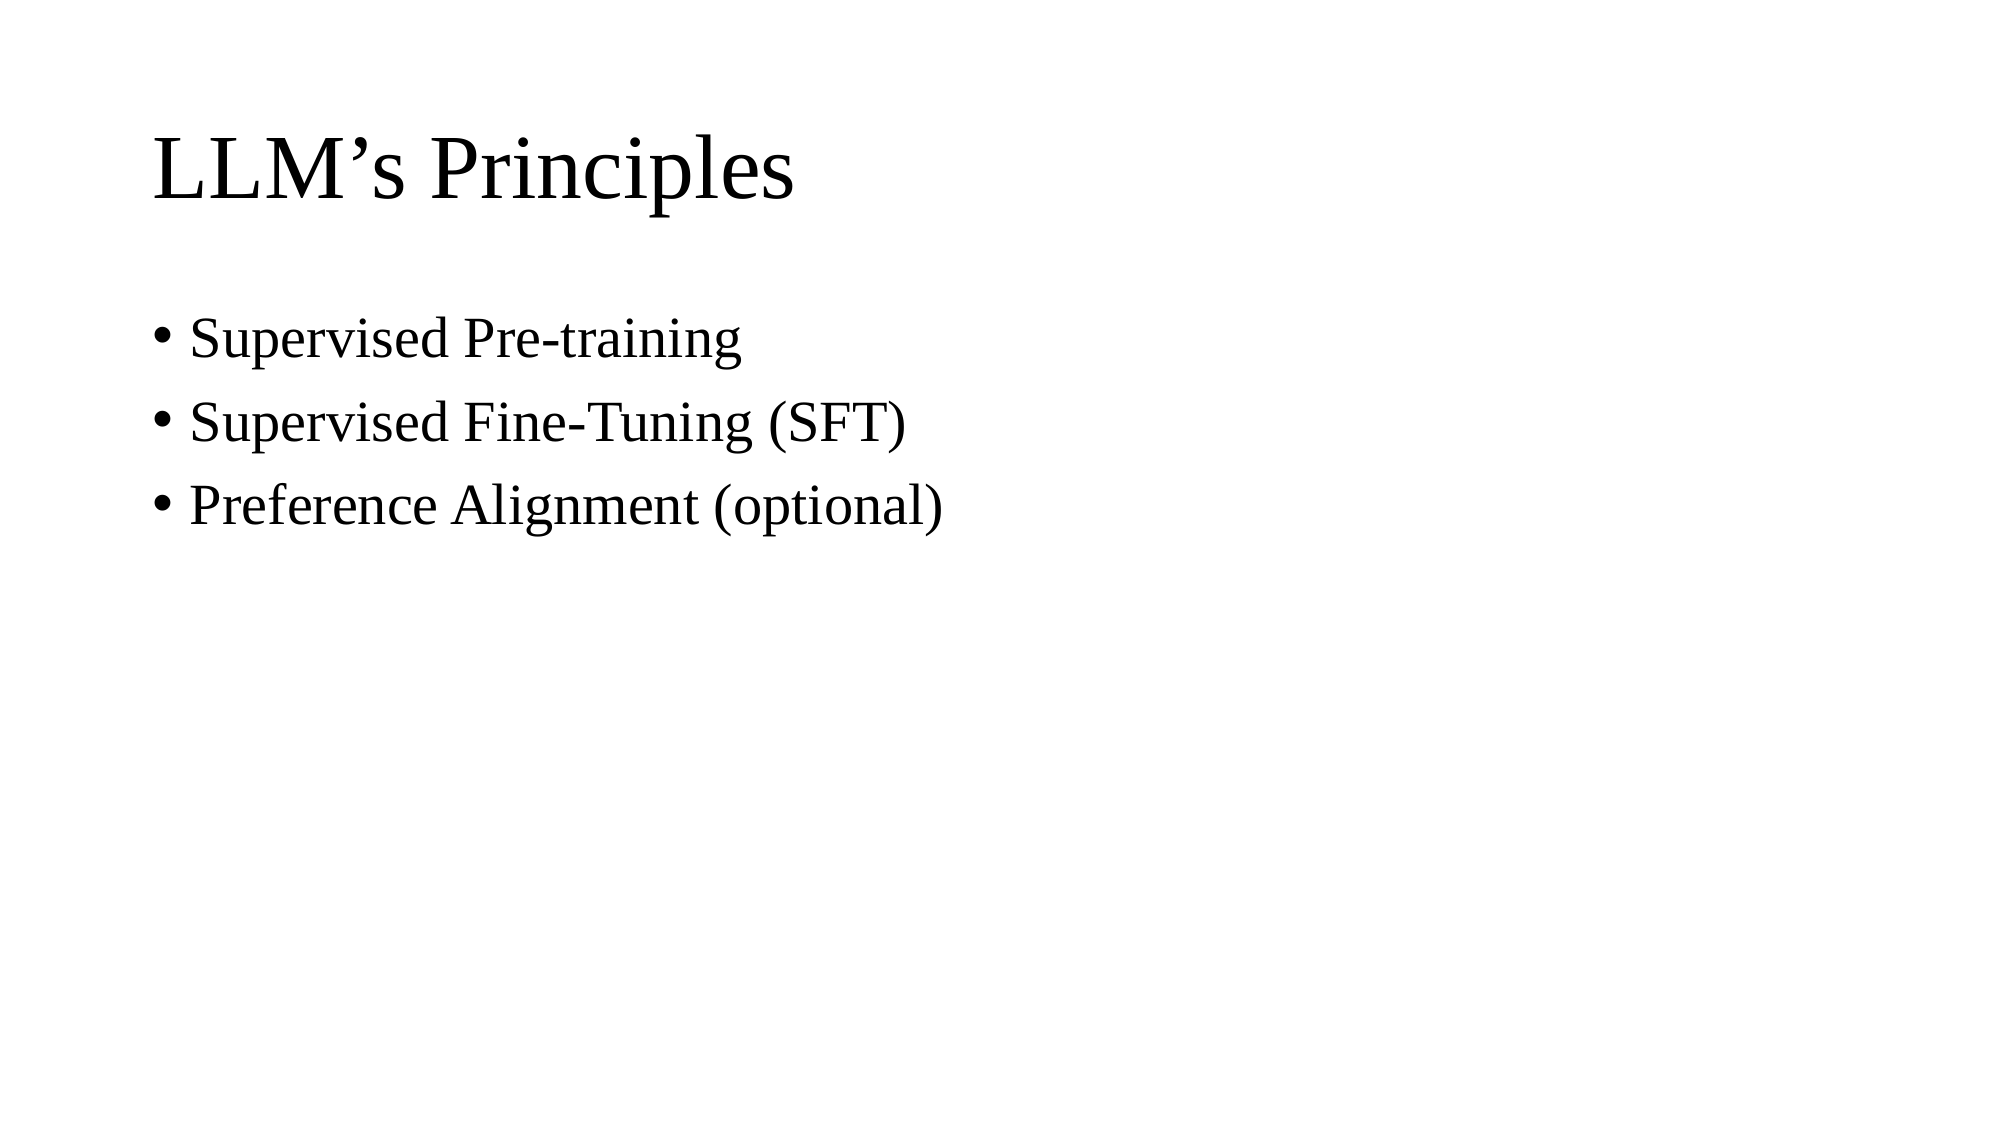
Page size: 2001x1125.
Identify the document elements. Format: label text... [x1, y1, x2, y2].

list Supervised Pre-training Supervised Fine-Tuning (SFT) Preference Alignment (optional) [137, 299, 1863, 1014]
title LLM’s Principles [137, 59, 1863, 278]
